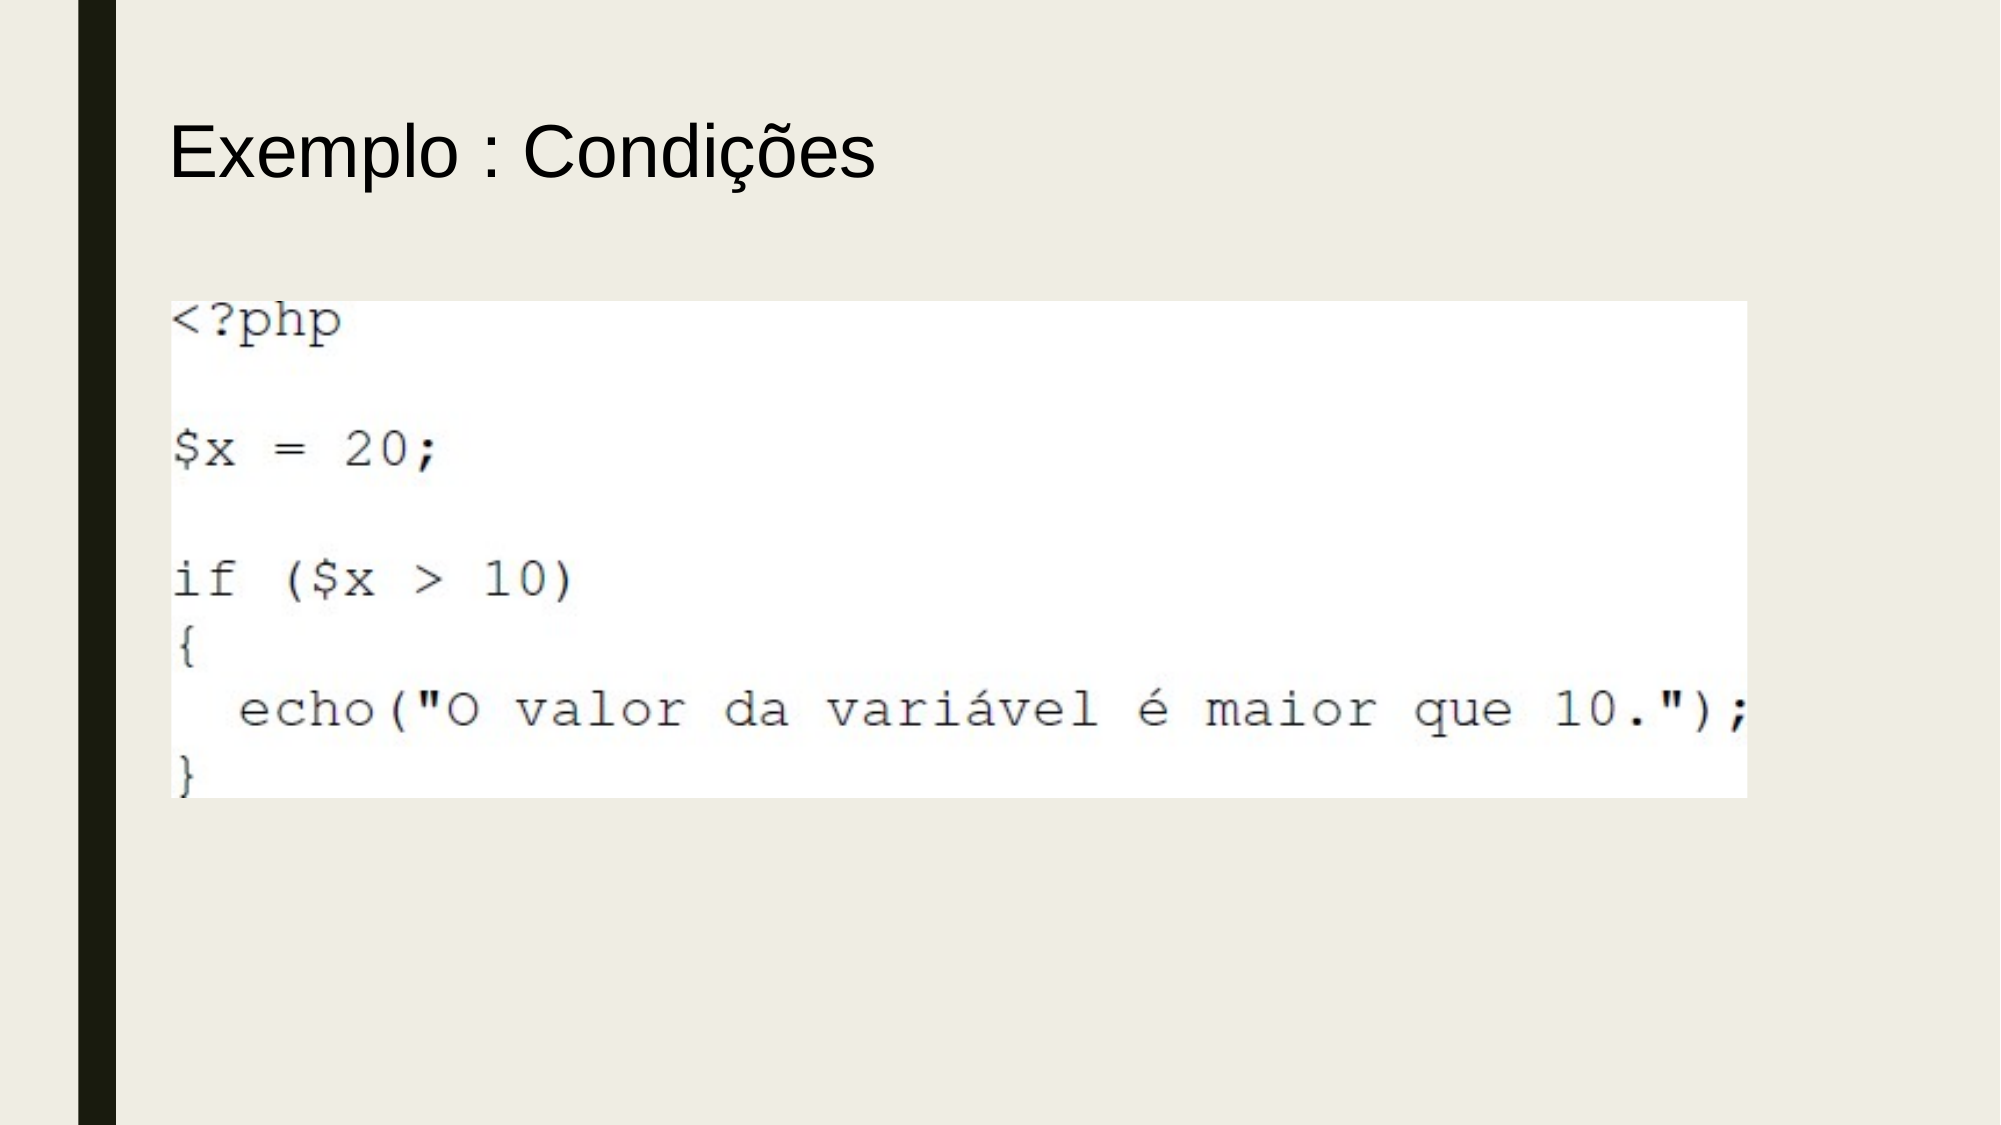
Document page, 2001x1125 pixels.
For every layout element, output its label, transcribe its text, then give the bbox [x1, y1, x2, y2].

title Exemplo : Condições [166, 99, 1100, 290]
text_box [171, 301, 1748, 799]
